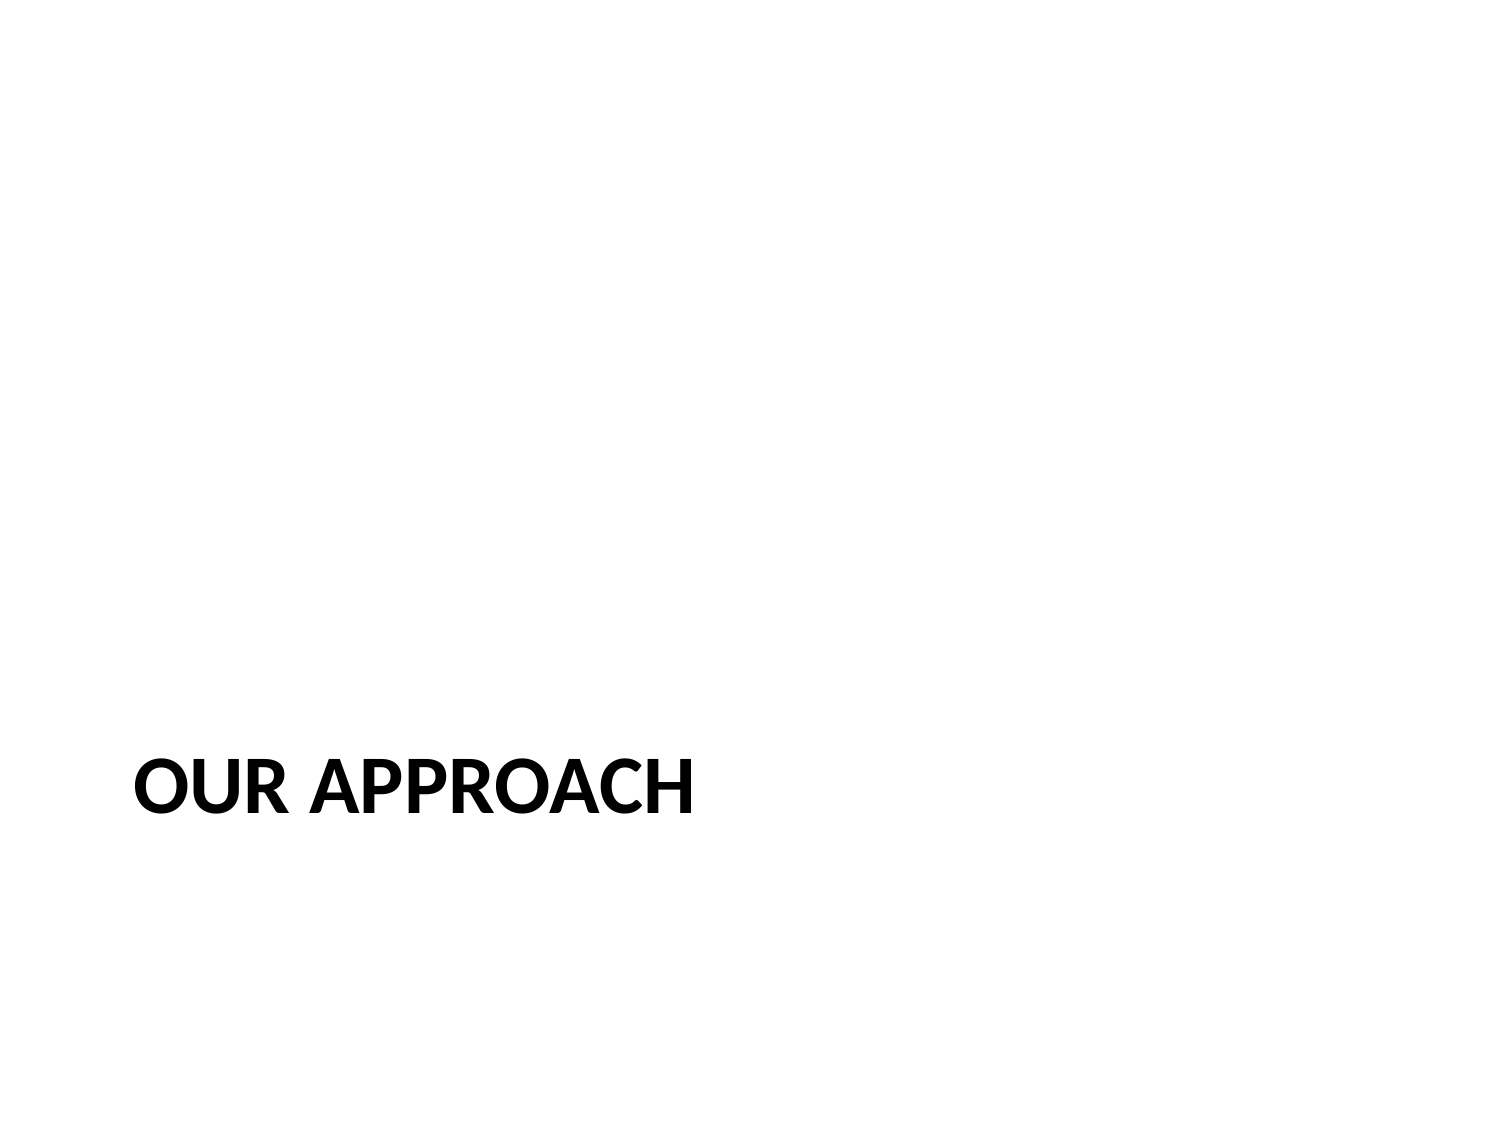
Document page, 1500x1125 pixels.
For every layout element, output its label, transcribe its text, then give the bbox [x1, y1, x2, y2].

title Our approach [118, 722, 1394, 947]
